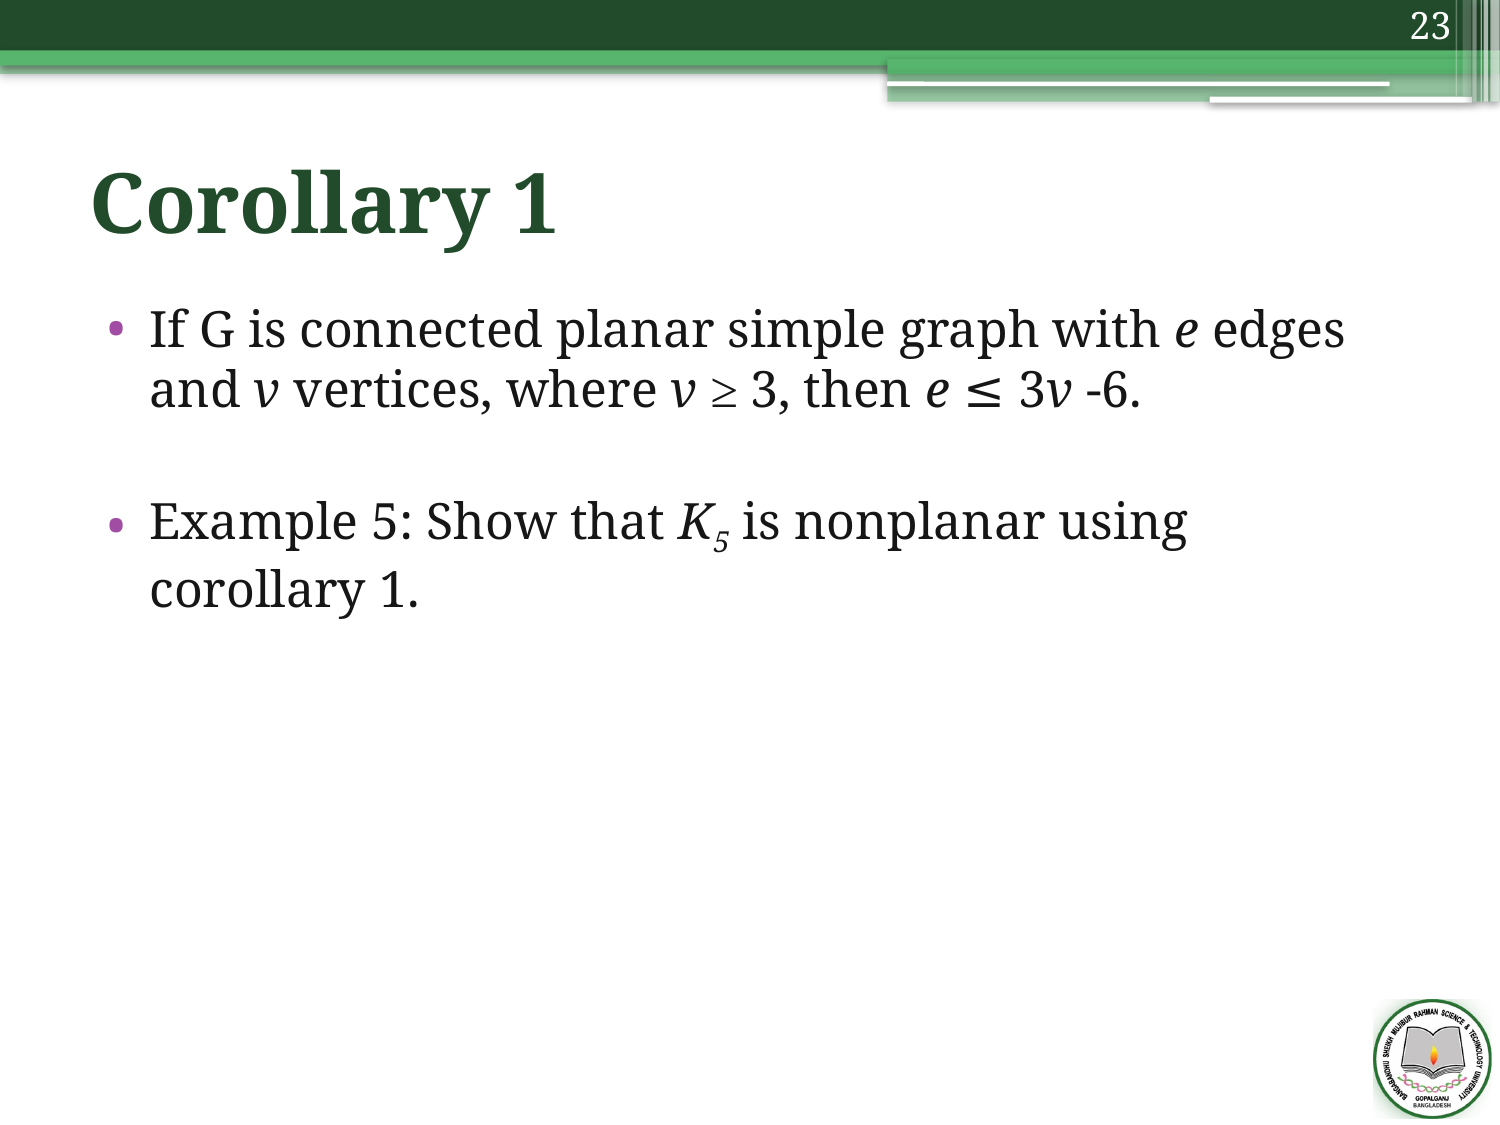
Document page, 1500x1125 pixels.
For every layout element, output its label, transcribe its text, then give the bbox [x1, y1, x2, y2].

title Corollary 1 [75, 112, 1425, 288]
picture [1373, 999, 1492, 1119]
list If G is connected planar simple graph with e edges and v vertices, where v ≥ 3, then e ≤ 3v -6. Example 5: Show that K5 is nonplanar using corollary 1. [75, 289, 1425, 1000]
slide_number 23 [1341, 0, 1466, 61]
